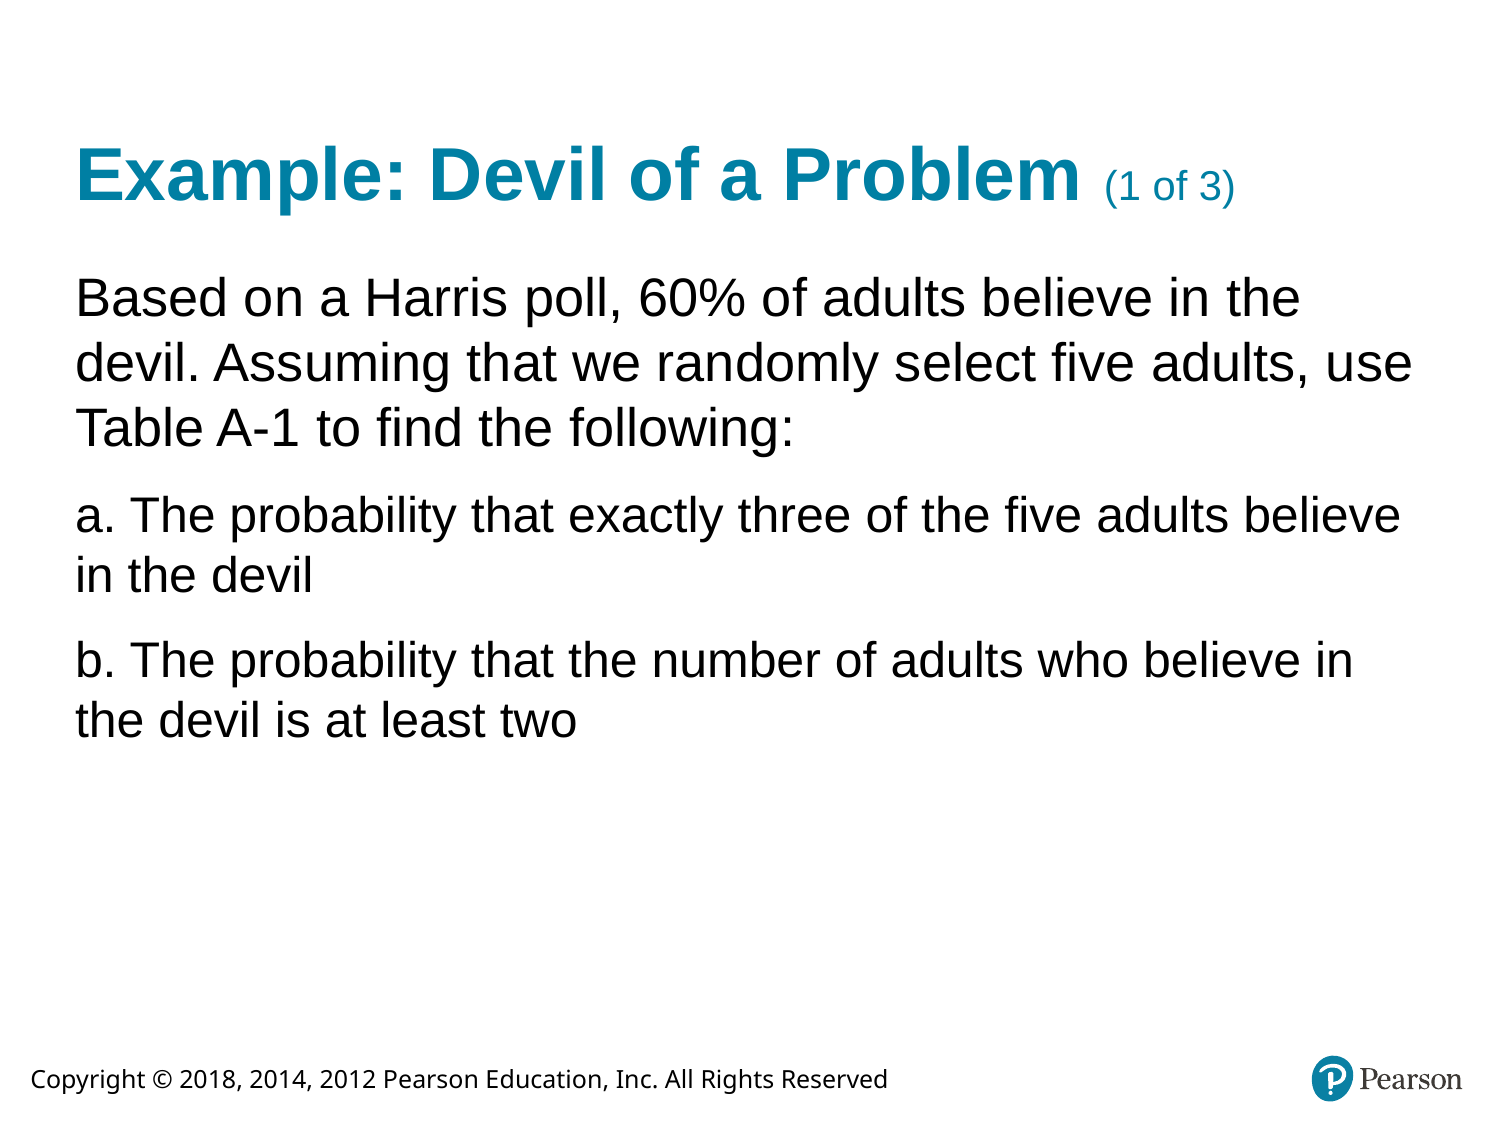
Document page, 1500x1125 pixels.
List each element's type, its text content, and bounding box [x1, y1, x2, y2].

list Based on a Harris poll, 60% of adults believe in the devil. Assuming that we randomly select five adults, use Table A-1 to find the following: a. The probability that exactly three of the five adults believe in the devil b. The probability that the number of adults who believe in the devil is at least two [75, 262, 1425, 750]
title Example: Devil of a Problem (1 of 3) [75, 35, 1425, 216]
